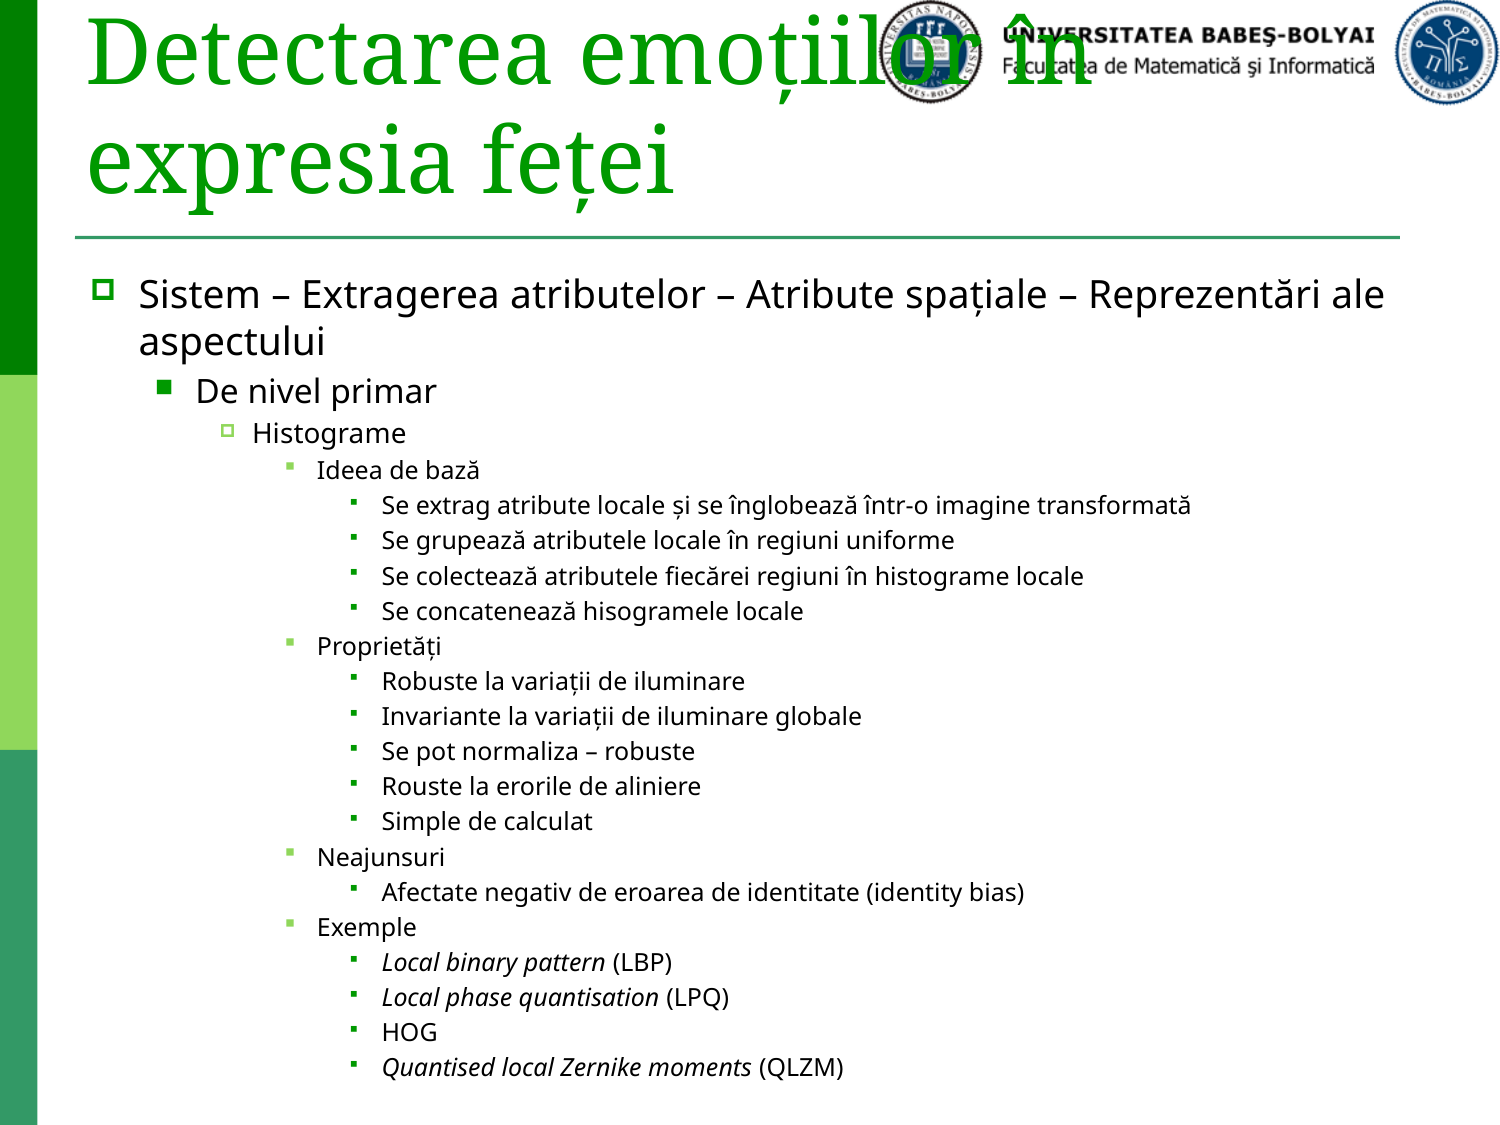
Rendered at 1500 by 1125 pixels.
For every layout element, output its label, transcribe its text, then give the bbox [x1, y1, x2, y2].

list Sistem – Extragerea atributelor – Atribute spațiale – Reprezentări ale aspectului De nivel primar Histograme Ideea de bază Se extrag atribute locale și se înglobează într-o imagine transformată Se grupează atributele locale în regiuni uniforme Se colectează atributele fiecărei regiuni în histograme locale Se concatenează hisogramele locale Proprietăți Robuste la variații de iluminare Invariante la variații de iluminare globale Se pot normaliza – robuste Rouste la erorile de aliniere Simple de calculat Neajunsuri Afectate negativ de eroarea de identitate (identity bias) Exemple Local binary pattern (LBP) Local phase quantisation (LPQ) HOG Quantised local Zernike moments (QLZM) [75, 262, 1483, 1094]
picture [878, 0, 1500, 106]
title Detectarea emoțiilor în expresia feței [70, 82, 1483, 220]
